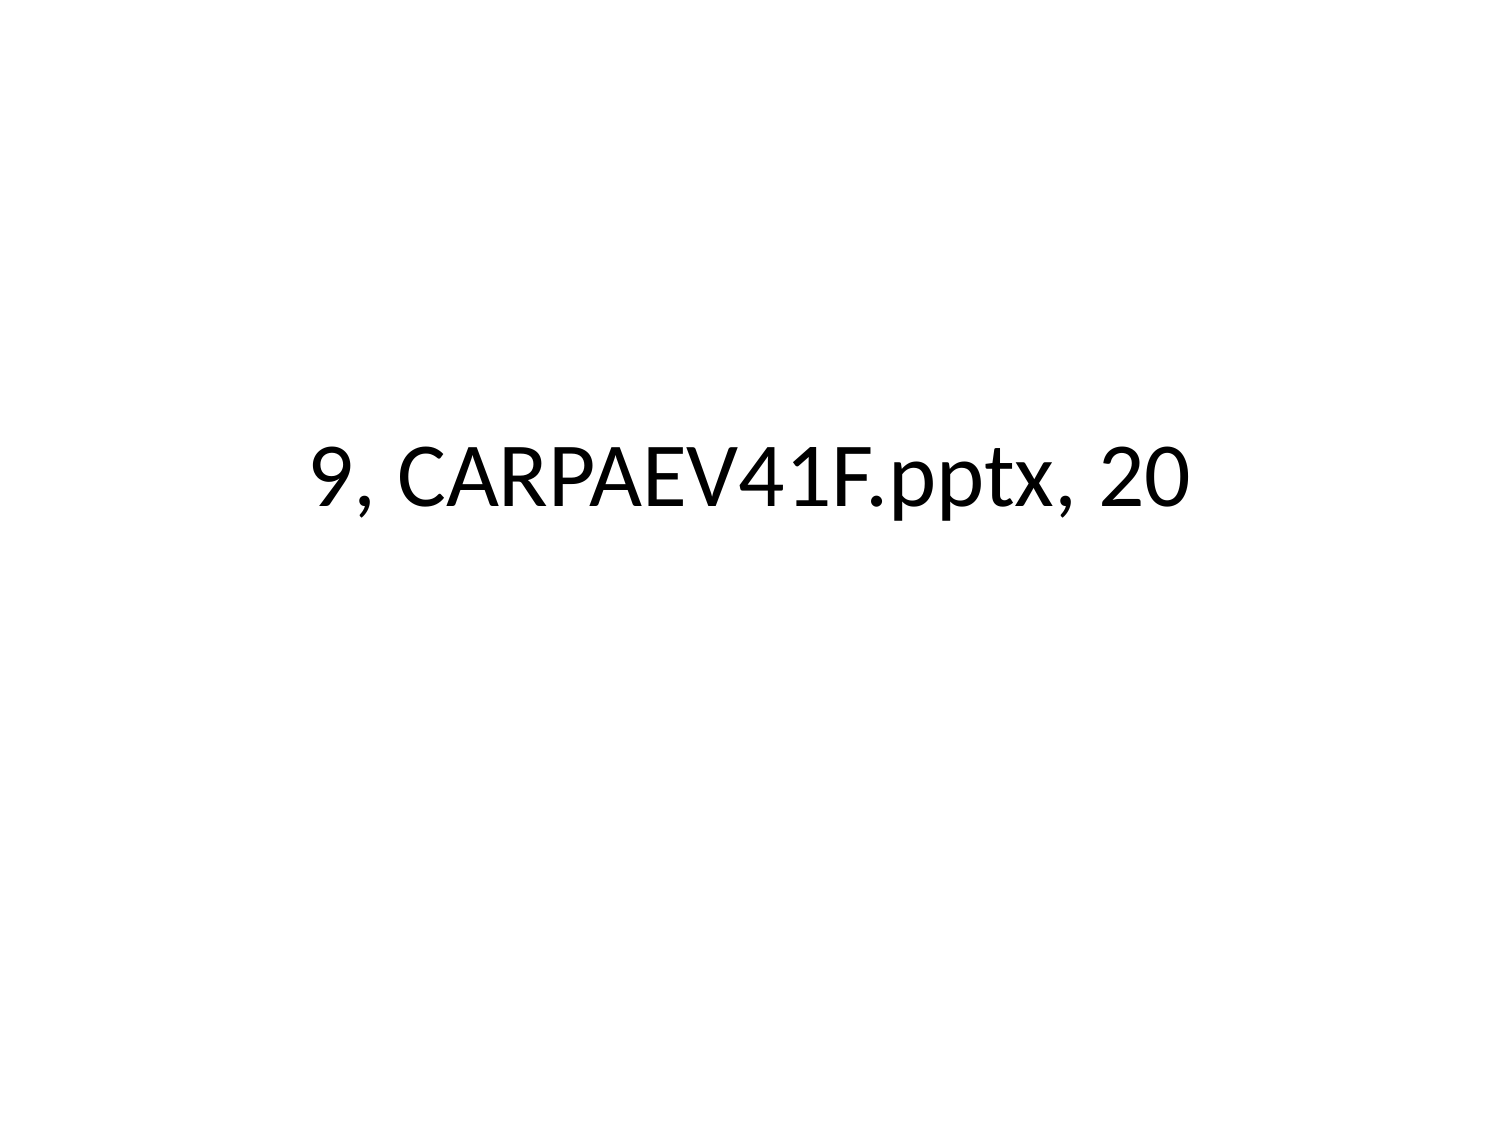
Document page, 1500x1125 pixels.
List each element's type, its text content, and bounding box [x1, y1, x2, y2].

title 9, CARPAEV41F.pptx, 20 [112, 349, 1388, 591]
